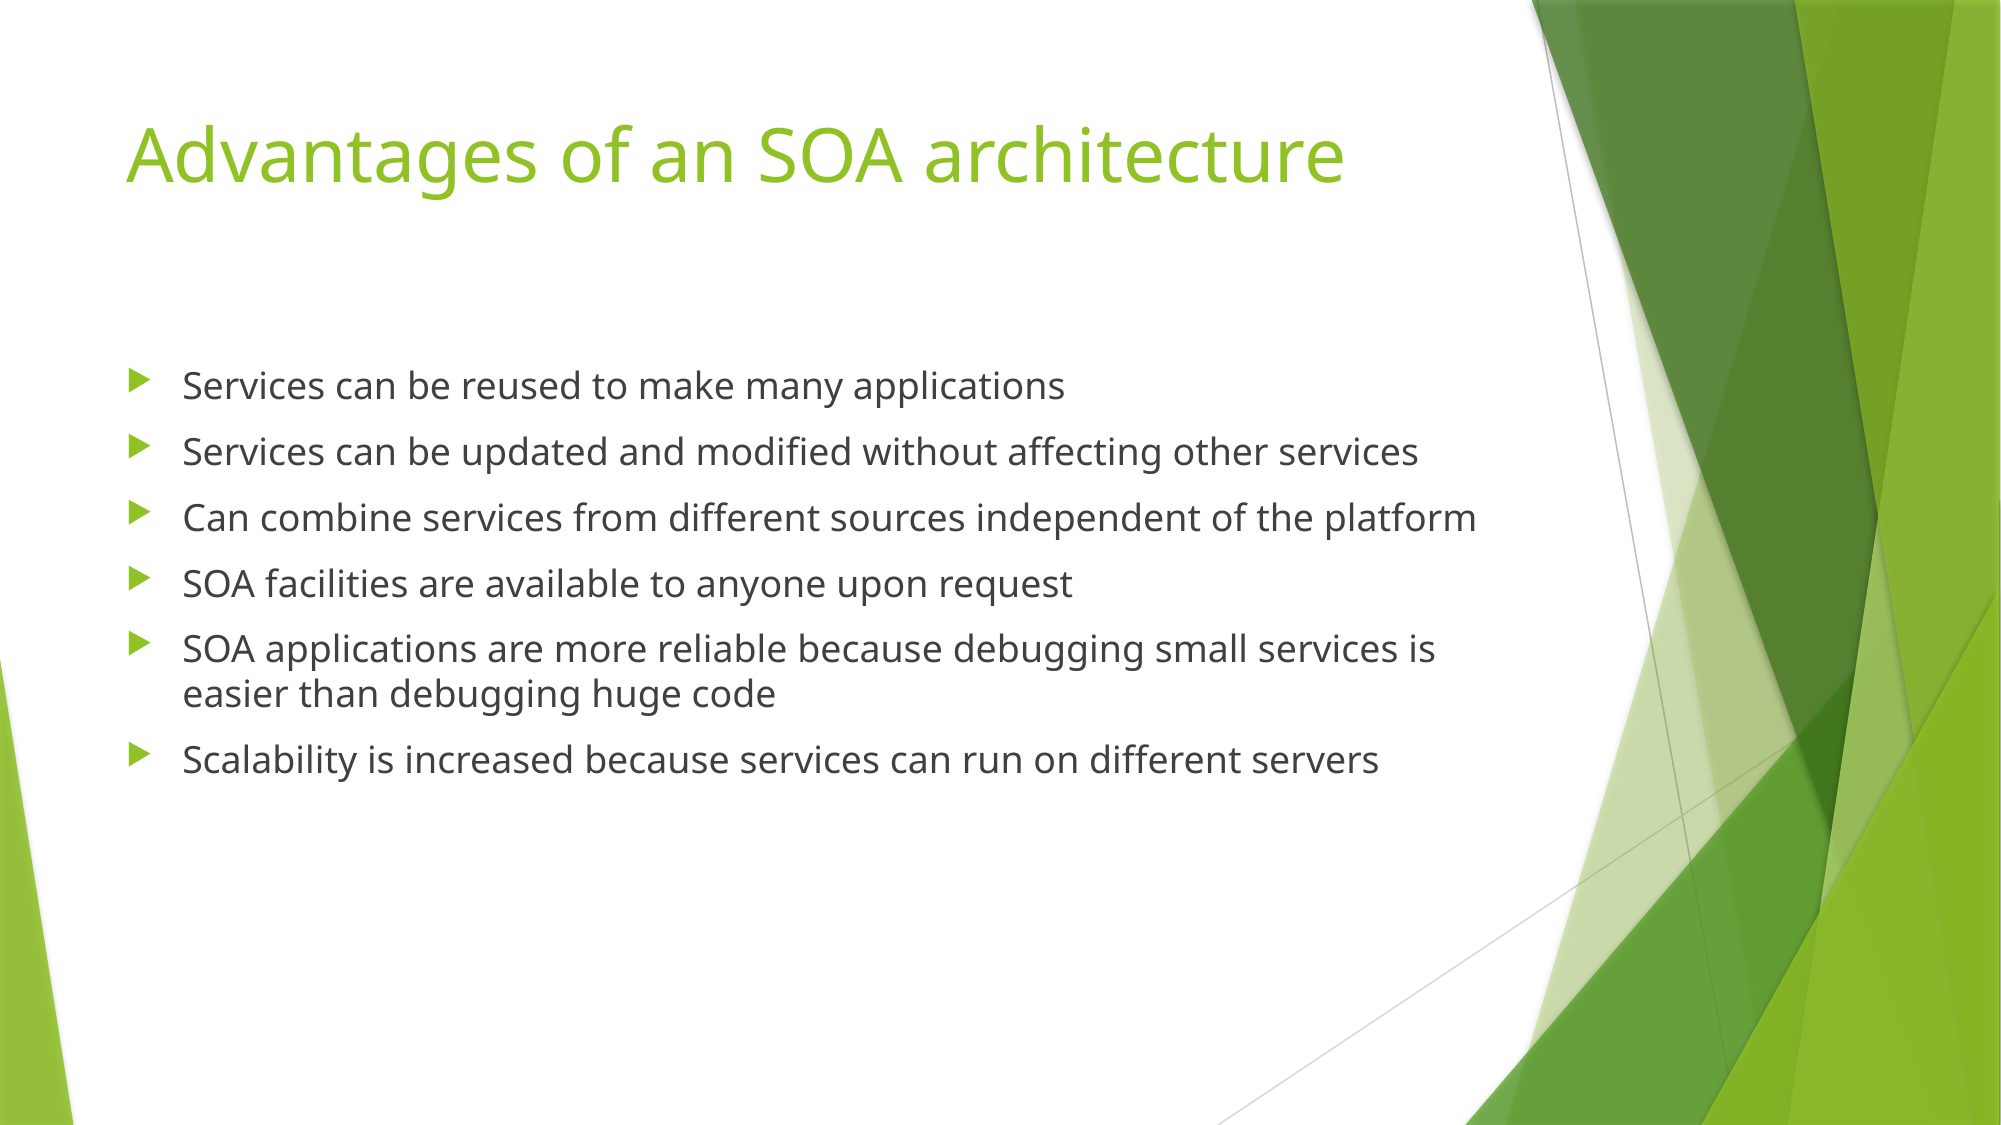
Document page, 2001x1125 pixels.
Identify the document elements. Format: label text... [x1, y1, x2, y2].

list Services can be reused to make many applications Services can be updated and modified without affecting other services Can combine services from different sources independent of the platform SOA facilities are available to anyone upon request SOA applications are more reliable because debugging small services is easier than debugging huge code Scalability is increased because services can run on different servers [111, 354, 1522, 992]
title Advantages of an SOA architecture [111, 99, 1522, 317]
